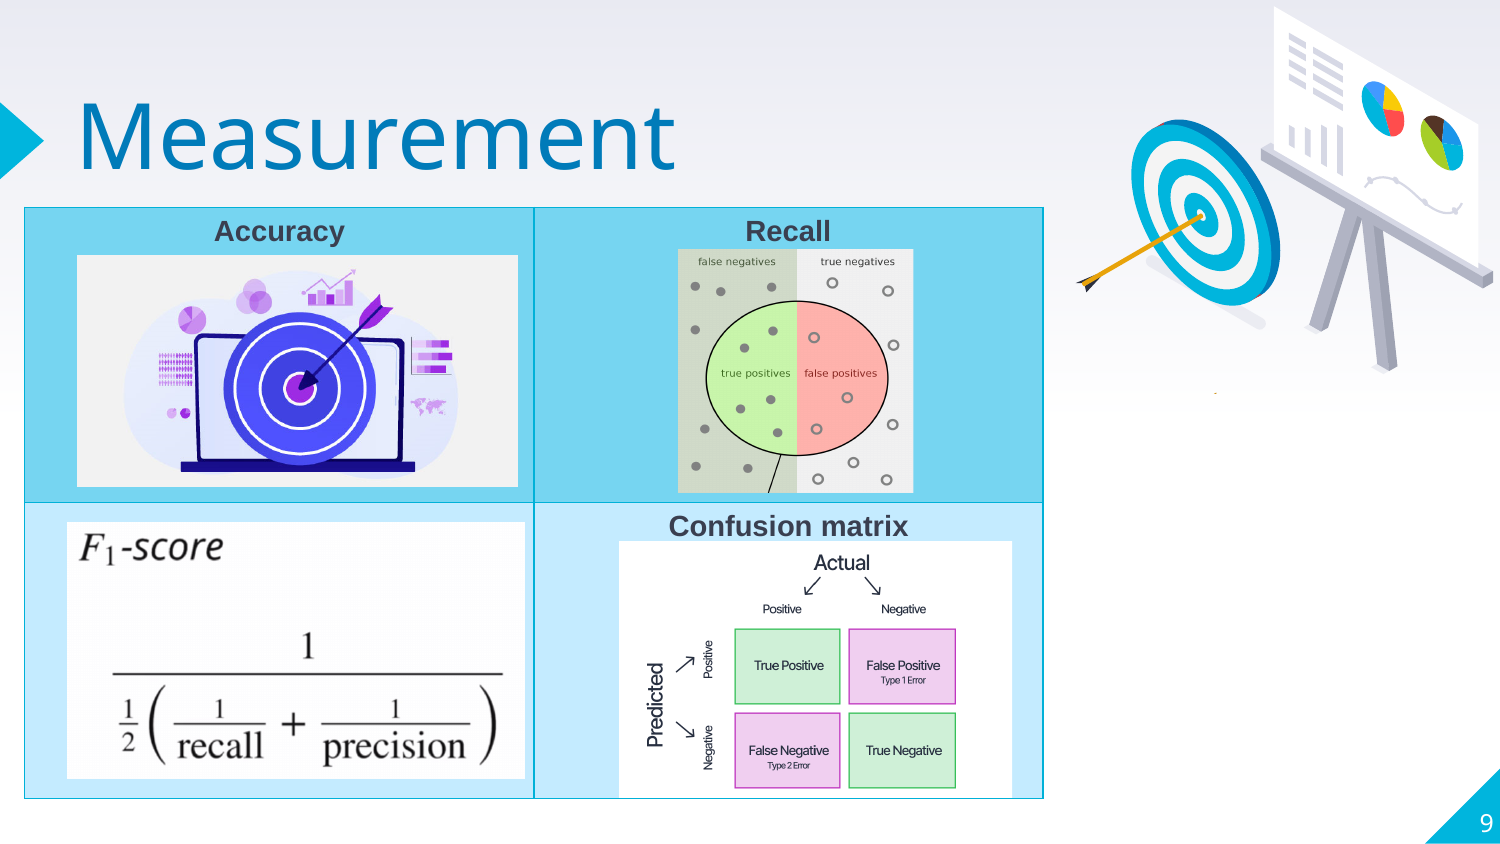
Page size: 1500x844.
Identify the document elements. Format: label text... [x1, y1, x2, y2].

picture [677, 249, 914, 493]
slide_number 9 [1418, 760, 1494, 838]
table_header Recall [535, 208, 1042, 502]
table_cell [25, 503, 533, 798]
title Measurements [75, 99, 714, 189]
picture [76, 255, 518, 487]
table_cell Confusion matrix [535, 503, 1042, 798]
table_header Accuracy [25, 208, 533, 502]
picture [618, 541, 1013, 799]
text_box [1075, 5, 1494, 395]
picture [67, 522, 525, 780]
